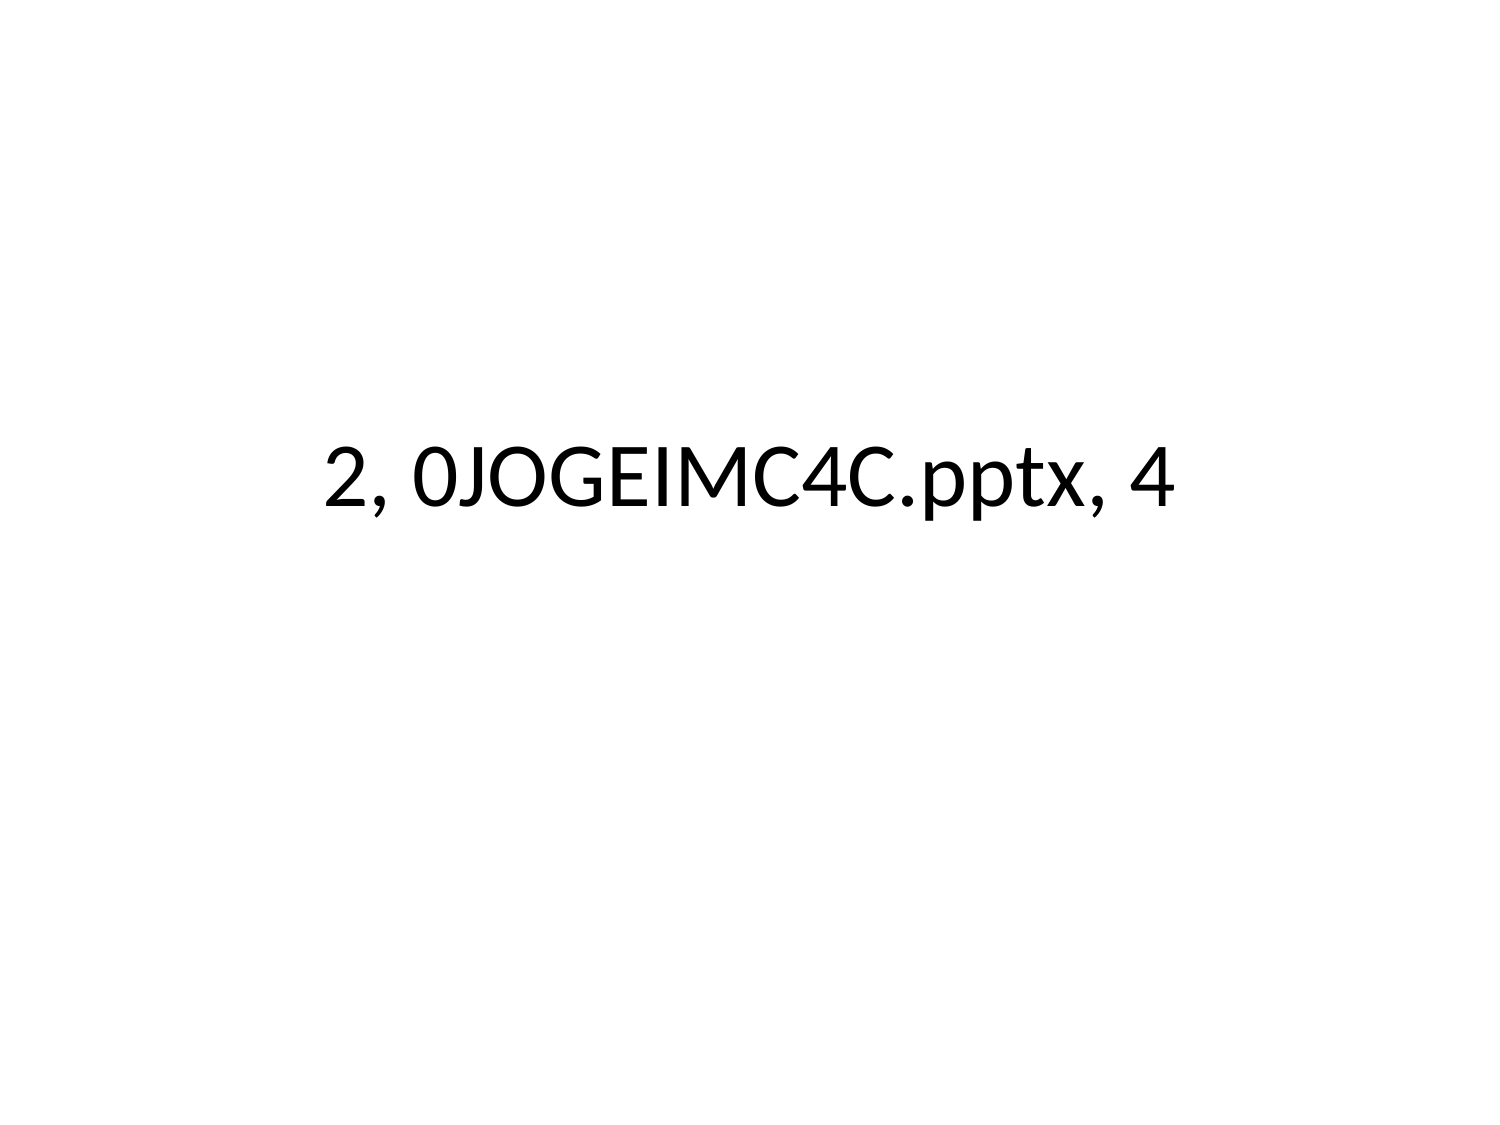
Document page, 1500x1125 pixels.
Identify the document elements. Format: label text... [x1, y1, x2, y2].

title 2, 0JOGEIMC4C.pptx, 4 [112, 349, 1388, 591]
